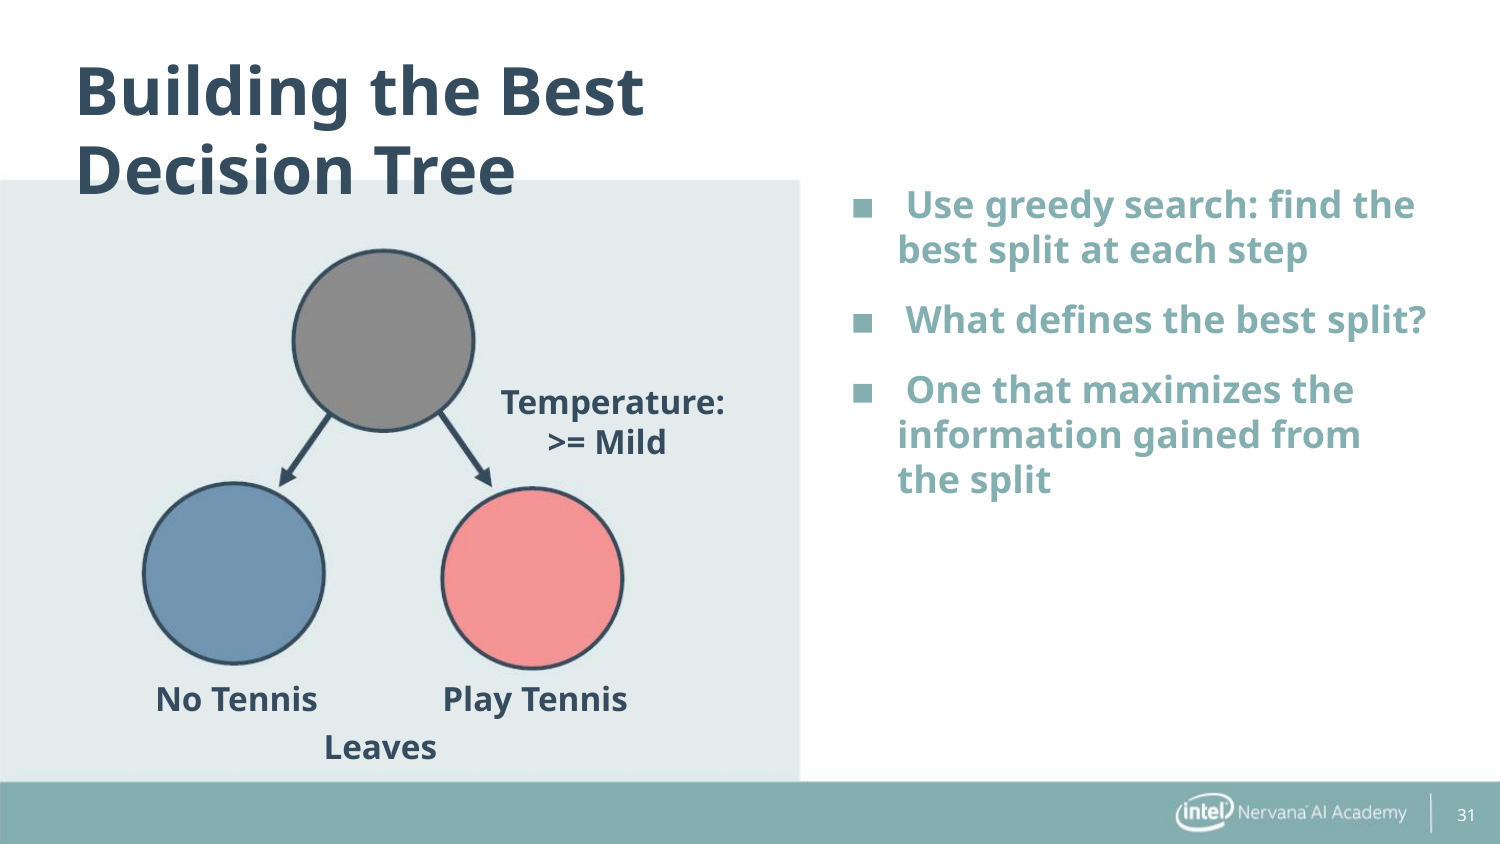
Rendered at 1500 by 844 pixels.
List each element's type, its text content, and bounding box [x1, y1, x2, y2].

text_box ▪ What defines the best split? [850, 292, 1465, 341]
text_box [0, 0, 1500, 844]
text_box Play Tennis [442, 675, 673, 719]
text_box ▪ Use greedy search: find the [850, 177, 1450, 226]
text_box 31 [1457, 802, 1500, 825]
text_box Temperature: >= Mild [500, 378, 762, 462]
text_box best split at each step [897, 222, 1337, 271]
text_box No Tennis [155, 675, 363, 719]
text_box Leaves [323, 723, 481, 767]
text_box ▪ One that maximizes the information gained from the split [850, 362, 1397, 501]
text_box Building the Best Decision Tree [74, 49, 737, 209]
